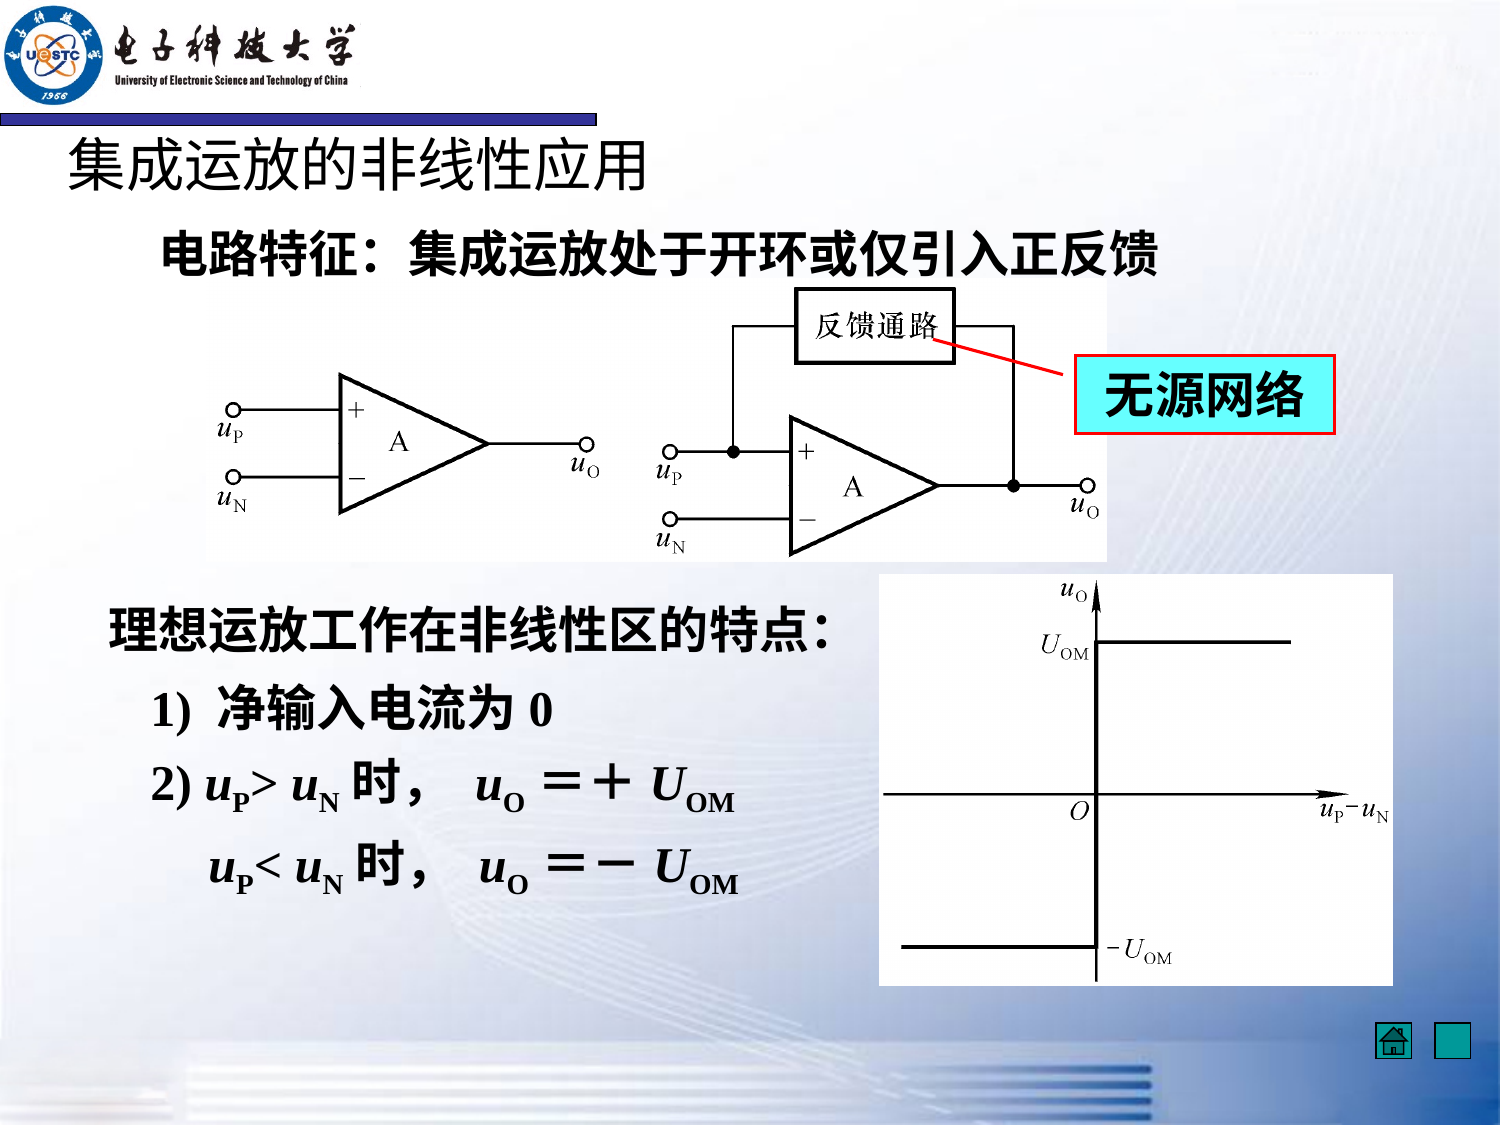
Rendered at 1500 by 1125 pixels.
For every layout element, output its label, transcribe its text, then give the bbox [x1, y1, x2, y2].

text_box 理想运放工作在非线性区的特点： [93, 591, 879, 667]
text_box 1) 净输入电流为0 2) uP> uN时， uO＝＋UOM uP< uN时， uO＝－UOM [135, 657, 824, 908]
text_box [206, 278, 1107, 562]
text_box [879, 574, 1393, 986]
picture [0, 0, 1500, 1125]
text_box 无源网络 [1107, 355, 1335, 434]
title 集成运放的非线性应用 [52, 125, 1214, 202]
text_box 电路特征：集成运放处于开环或仅引入正反馈 [143, 214, 1269, 290]
